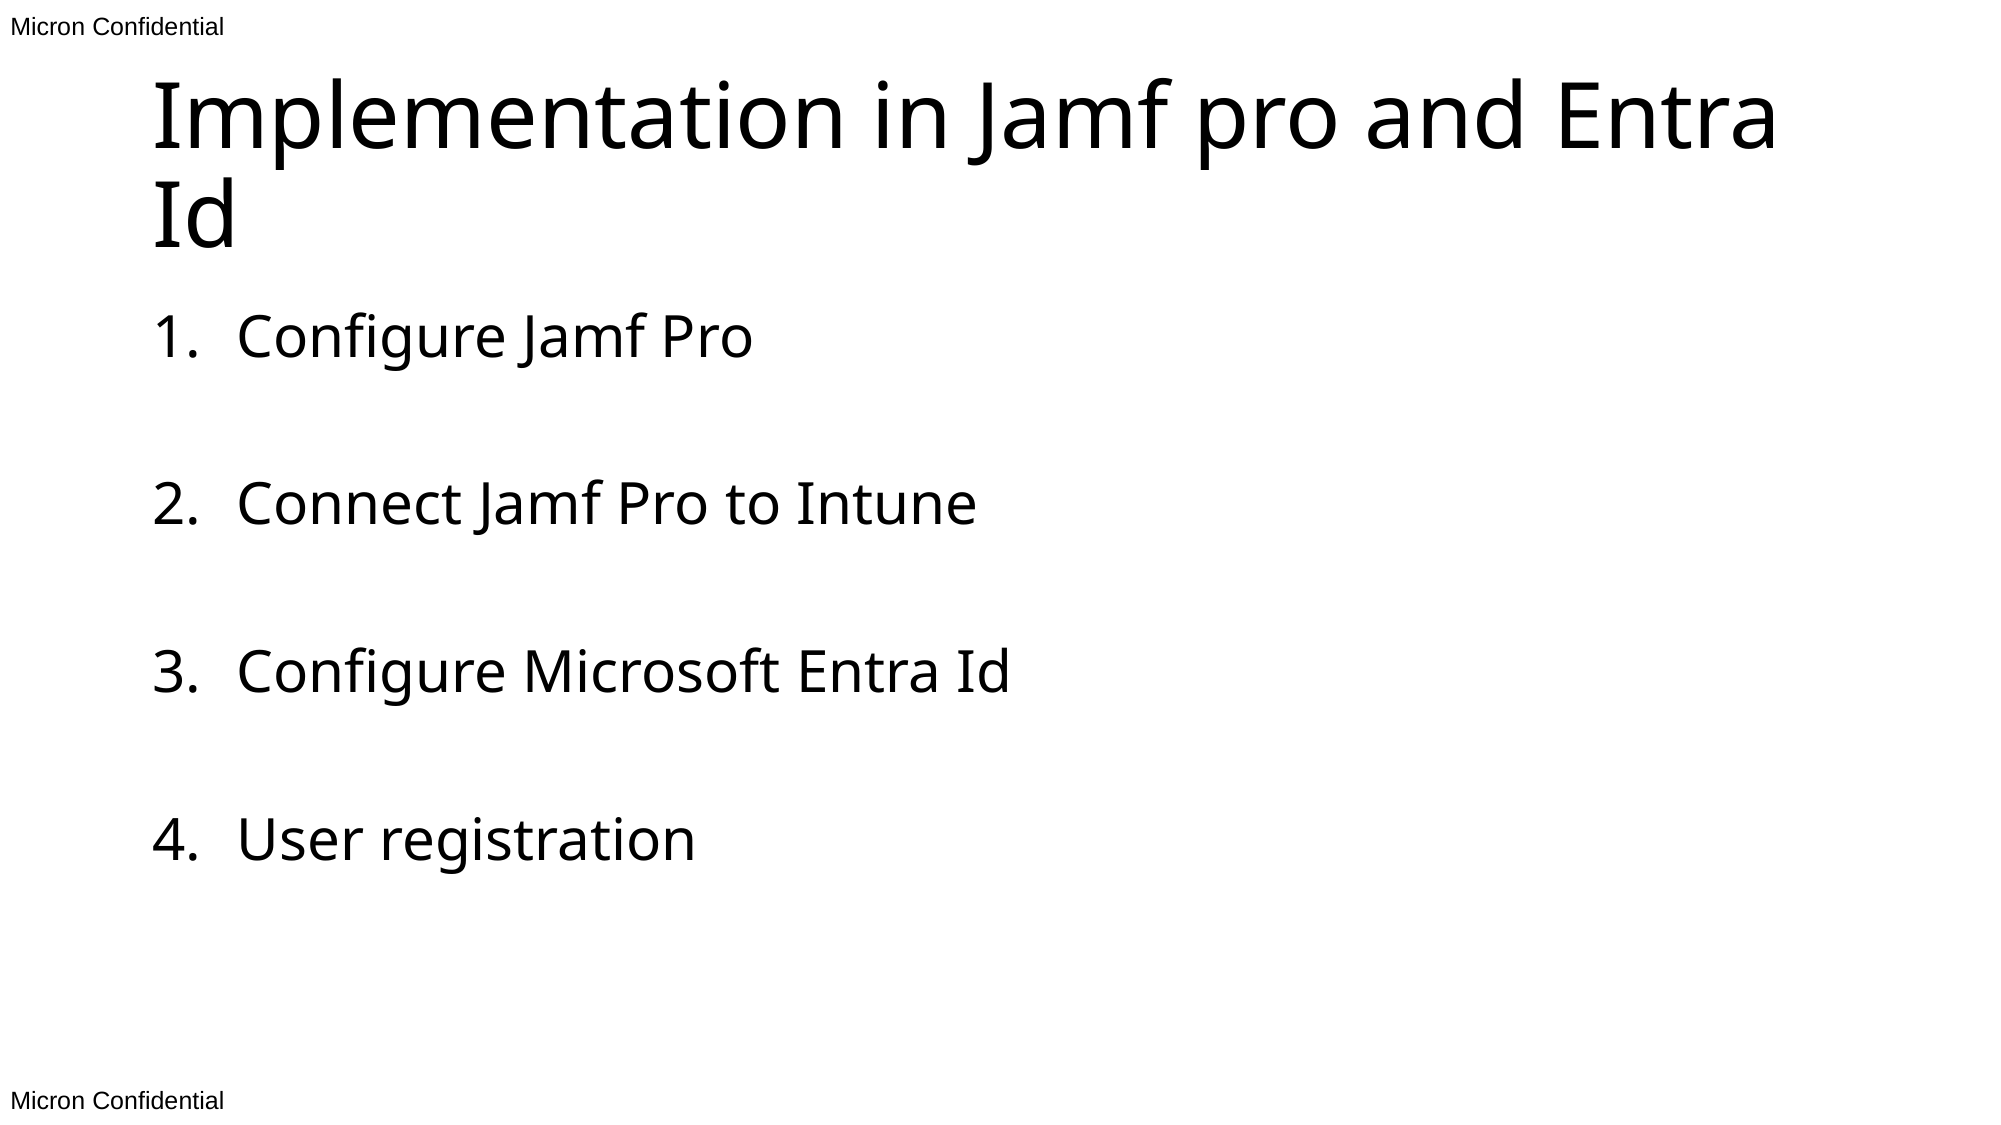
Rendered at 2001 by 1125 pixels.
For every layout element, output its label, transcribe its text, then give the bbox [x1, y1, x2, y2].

title Implementation in Jamf pro and Entra Id [137, 59, 1863, 278]
list Configure Jamf Pro Connect Jamf Pro to Intune Configure Microsoft Entra Id User registration [137, 299, 1863, 1014]
